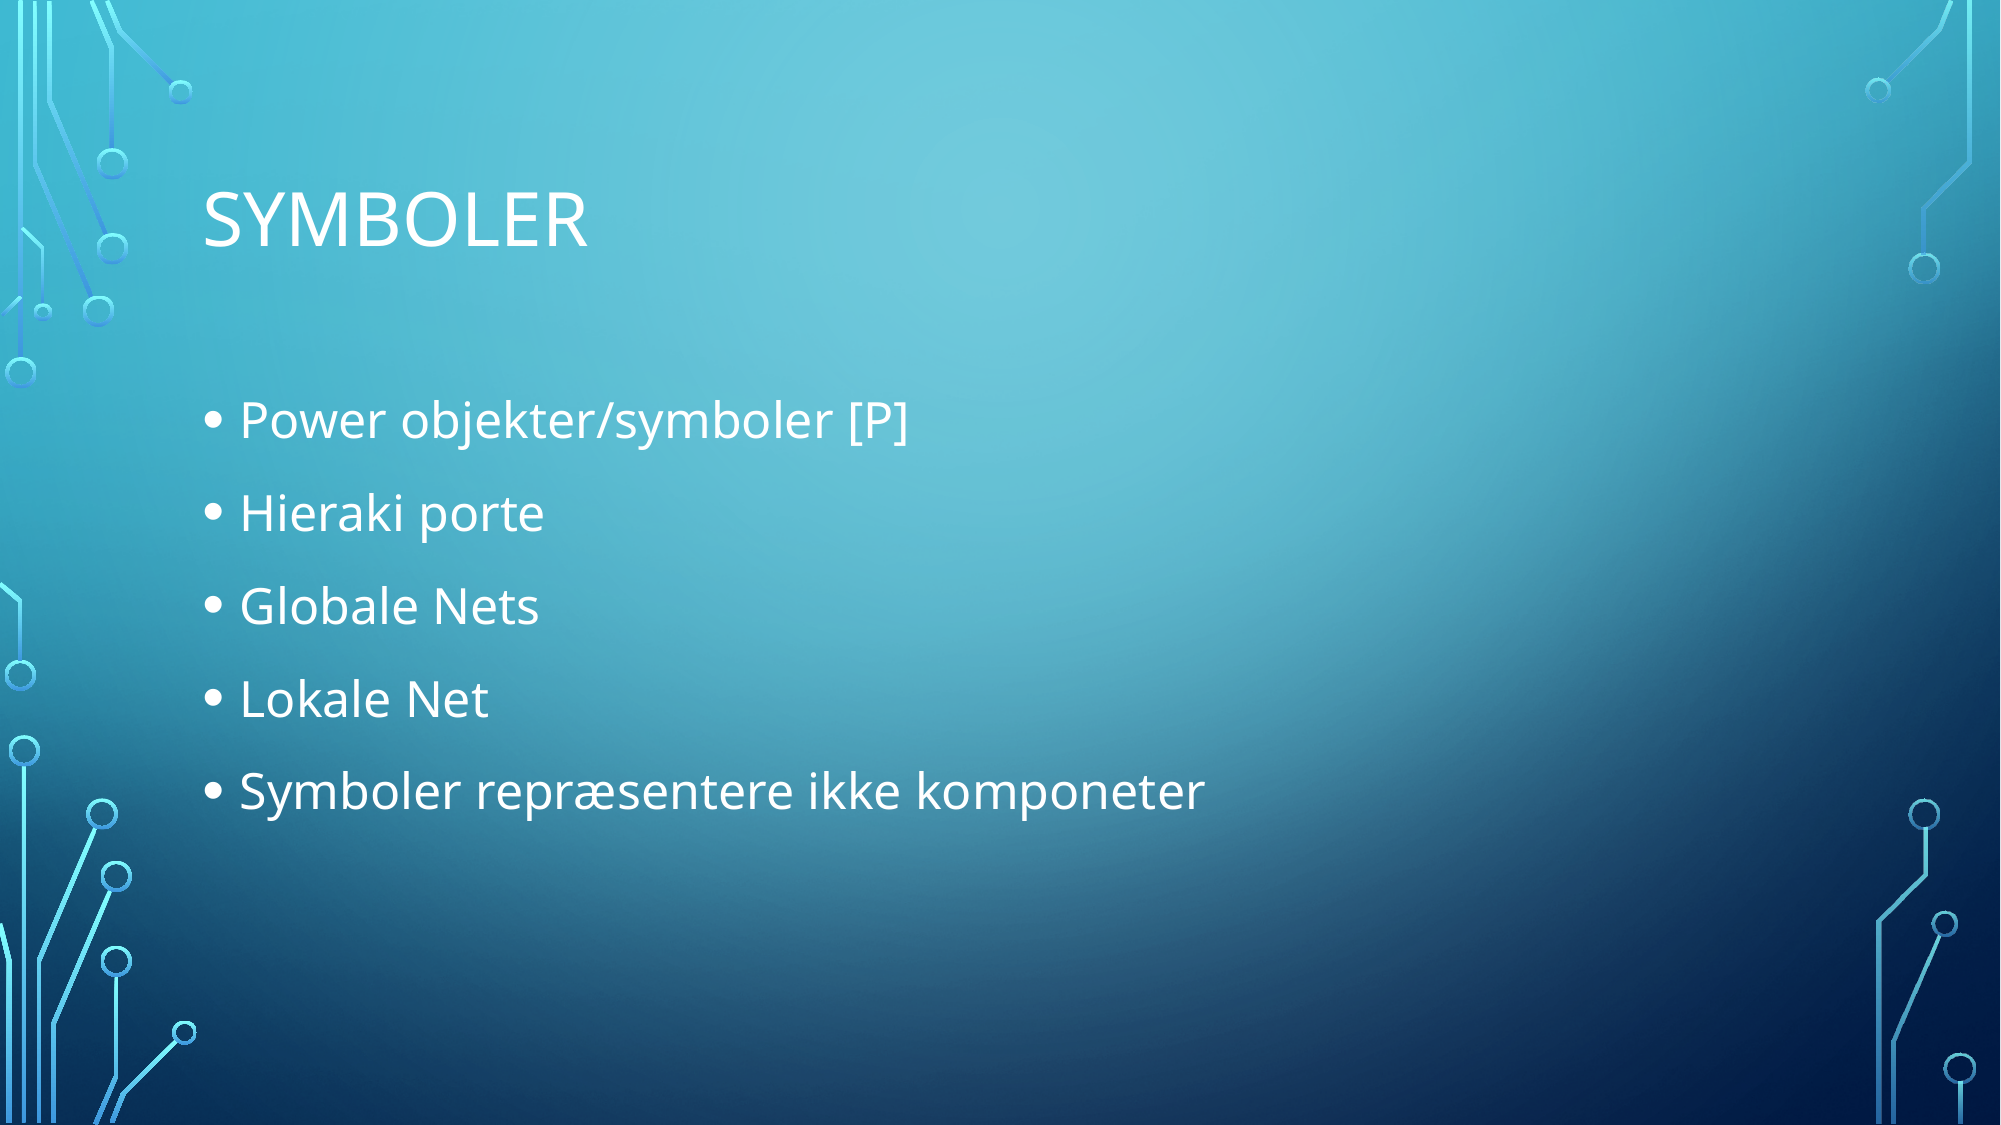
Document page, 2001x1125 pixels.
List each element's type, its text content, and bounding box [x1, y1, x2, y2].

list Power objekter/symboler [P] Hieraki porte Globale Nets Lokale Net Symboler repræsentere ikke komponeter [187, 369, 1813, 950]
title Symboler [187, 101, 1813, 344]
